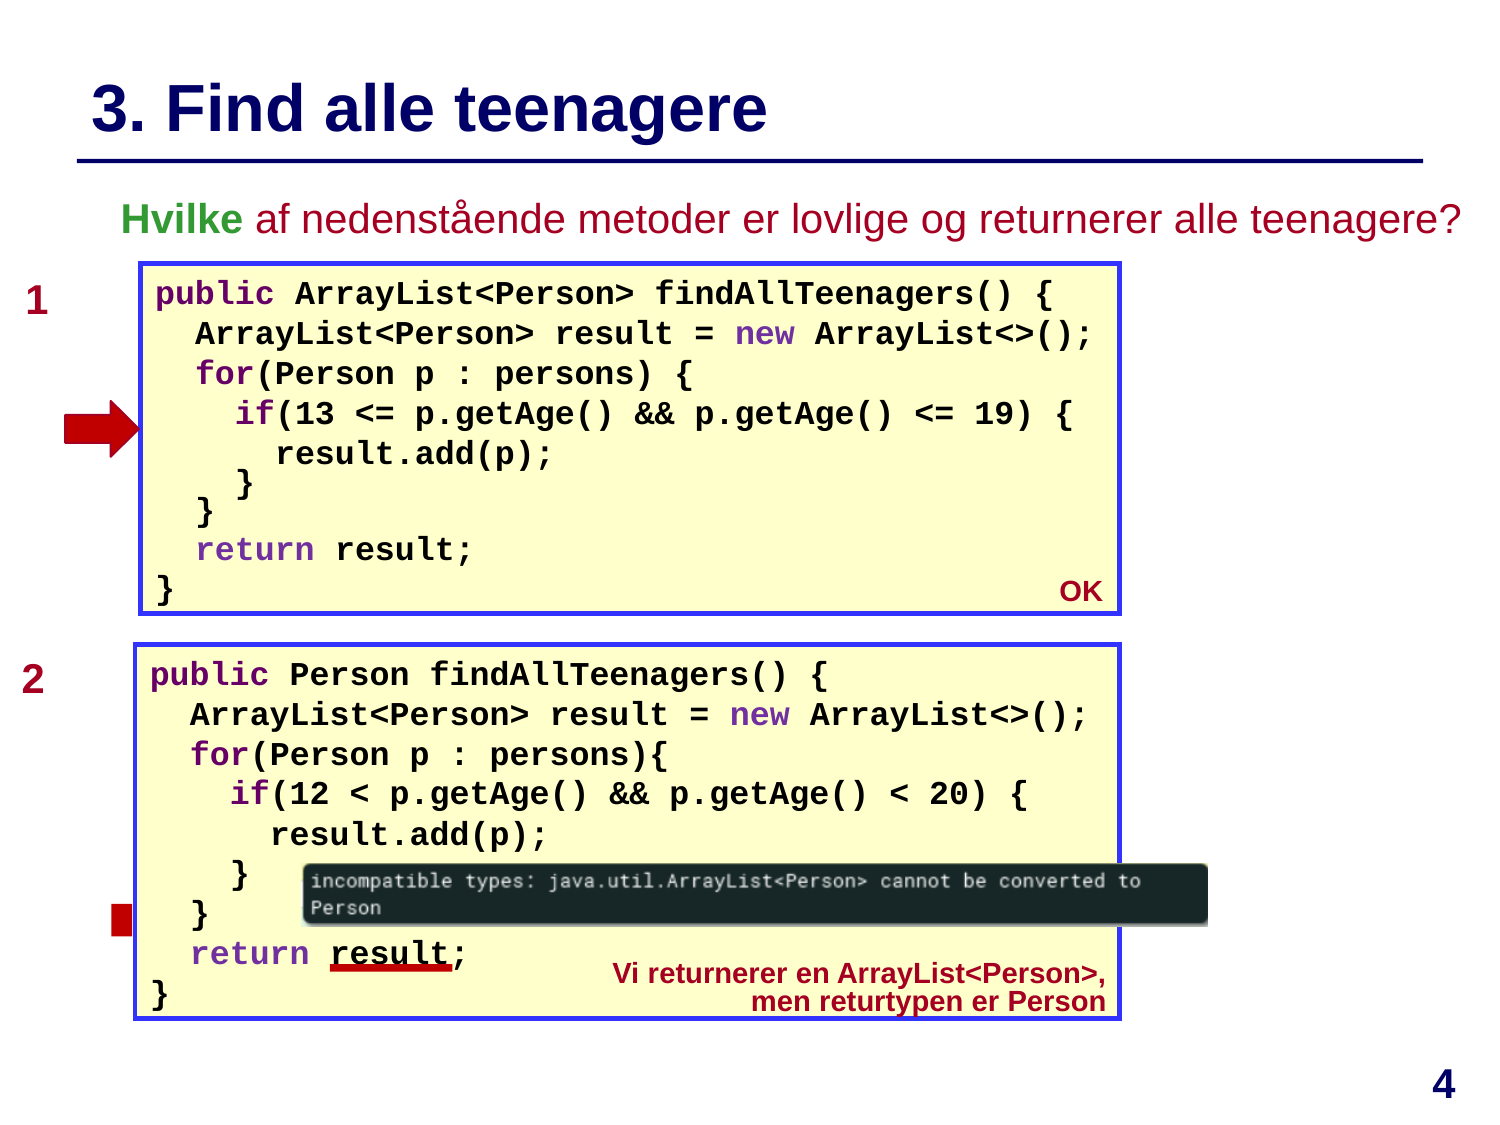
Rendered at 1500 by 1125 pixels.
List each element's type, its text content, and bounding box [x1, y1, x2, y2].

list Hvilke af nedenstående metoder er lovlige og returnerer alle teenagere? [105, 184, 1483, 249]
text_box 4 [1387, 1049, 1500, 1125]
title 3. Find alle teenagere [76, 54, 1424, 155]
text_box [65, 400, 139, 457]
text_box 2 [0, 644, 210, 710]
text_box public Person findAllTeenagers() { ArrayList<Person> result = new ArrayList<>(); for(Person p : persons){ if(12 < p.getAge() && p.getAge() < 20) { result.add(p); } } return result; } [135, 644, 1120, 1019]
text_box public ArrayList<Person> findAllTeenagers() { ArrayList<Person> result = new ArrayList<>(); for(Person p : persons) { if(13 <= p.getAge() && p.getAge() <= 19) { result.add(p); } } return result; } [140, 263, 1120, 614]
text_box 1 [0, 265, 214, 331]
text_box [329, 964, 453, 972]
text_box OK [1034, 564, 1118, 617]
text_box Vi returnerer en ArrayList<Person>, men returtypen er Person [493, 953, 1122, 1025]
picture [300, 863, 1208, 928]
text_box [111, 903, 133, 937]
